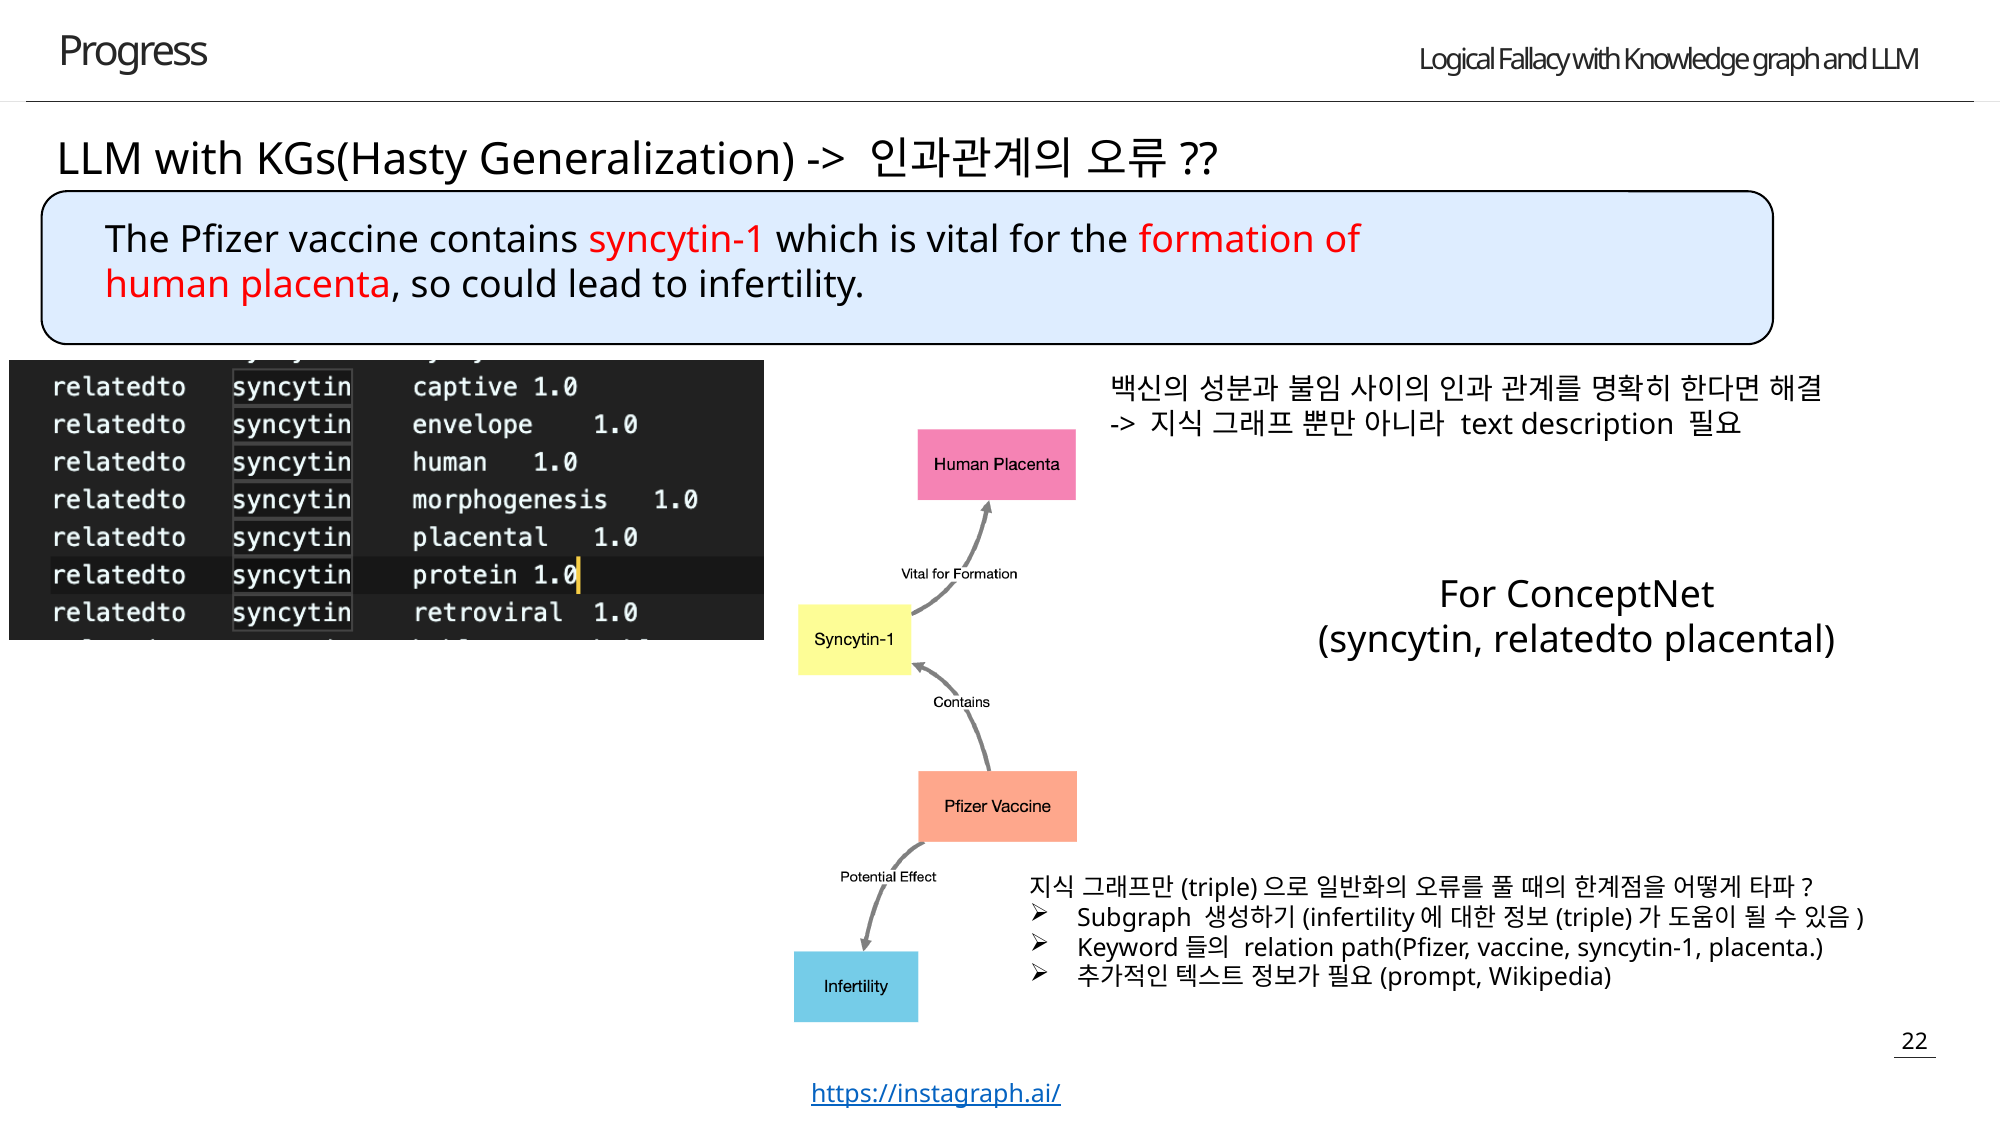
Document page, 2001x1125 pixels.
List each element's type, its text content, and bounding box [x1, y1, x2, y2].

list Progress [43, 0, 958, 93]
text_box https://instagraph.ai/ [796, 1069, 1172, 1125]
text_box 지식 그래프만(triple)으로 일반화의 오류를 풀 때의 한계점을 어떻게 타파? Subgraph 생성하기(infertility에 대한 정보(triple)가 도움이 될 수 있음) Keyword들의 relation path(Pfizer, vaccine, syncytin-1, placenta.) 추가적인 텍스트 정보가 필요(prompt, Wikipedia) [1107, 863, 1879, 999]
text_box [40, 190, 1775, 346]
text_box The Pfizer vaccine contains syncytin-1 which is vital for the formation of human placenta, so could lead to infertility. [89, 207, 1437, 313]
text_box 백신의 성분과 불임 사이의 인과 관계를 명확히 한다면 해결 -> 지식 그래프 뿐만 아니라 text description 필요 [1095, 363, 1839, 448]
text_box For ConceptNet (syncytin, relatedto placental) [1276, 562, 1878, 713]
picture [9, 360, 1107, 1039]
text_box LLM with KGs(Hasty Generalization) -> 인과관계의 오류?? [41, 122, 1736, 191]
